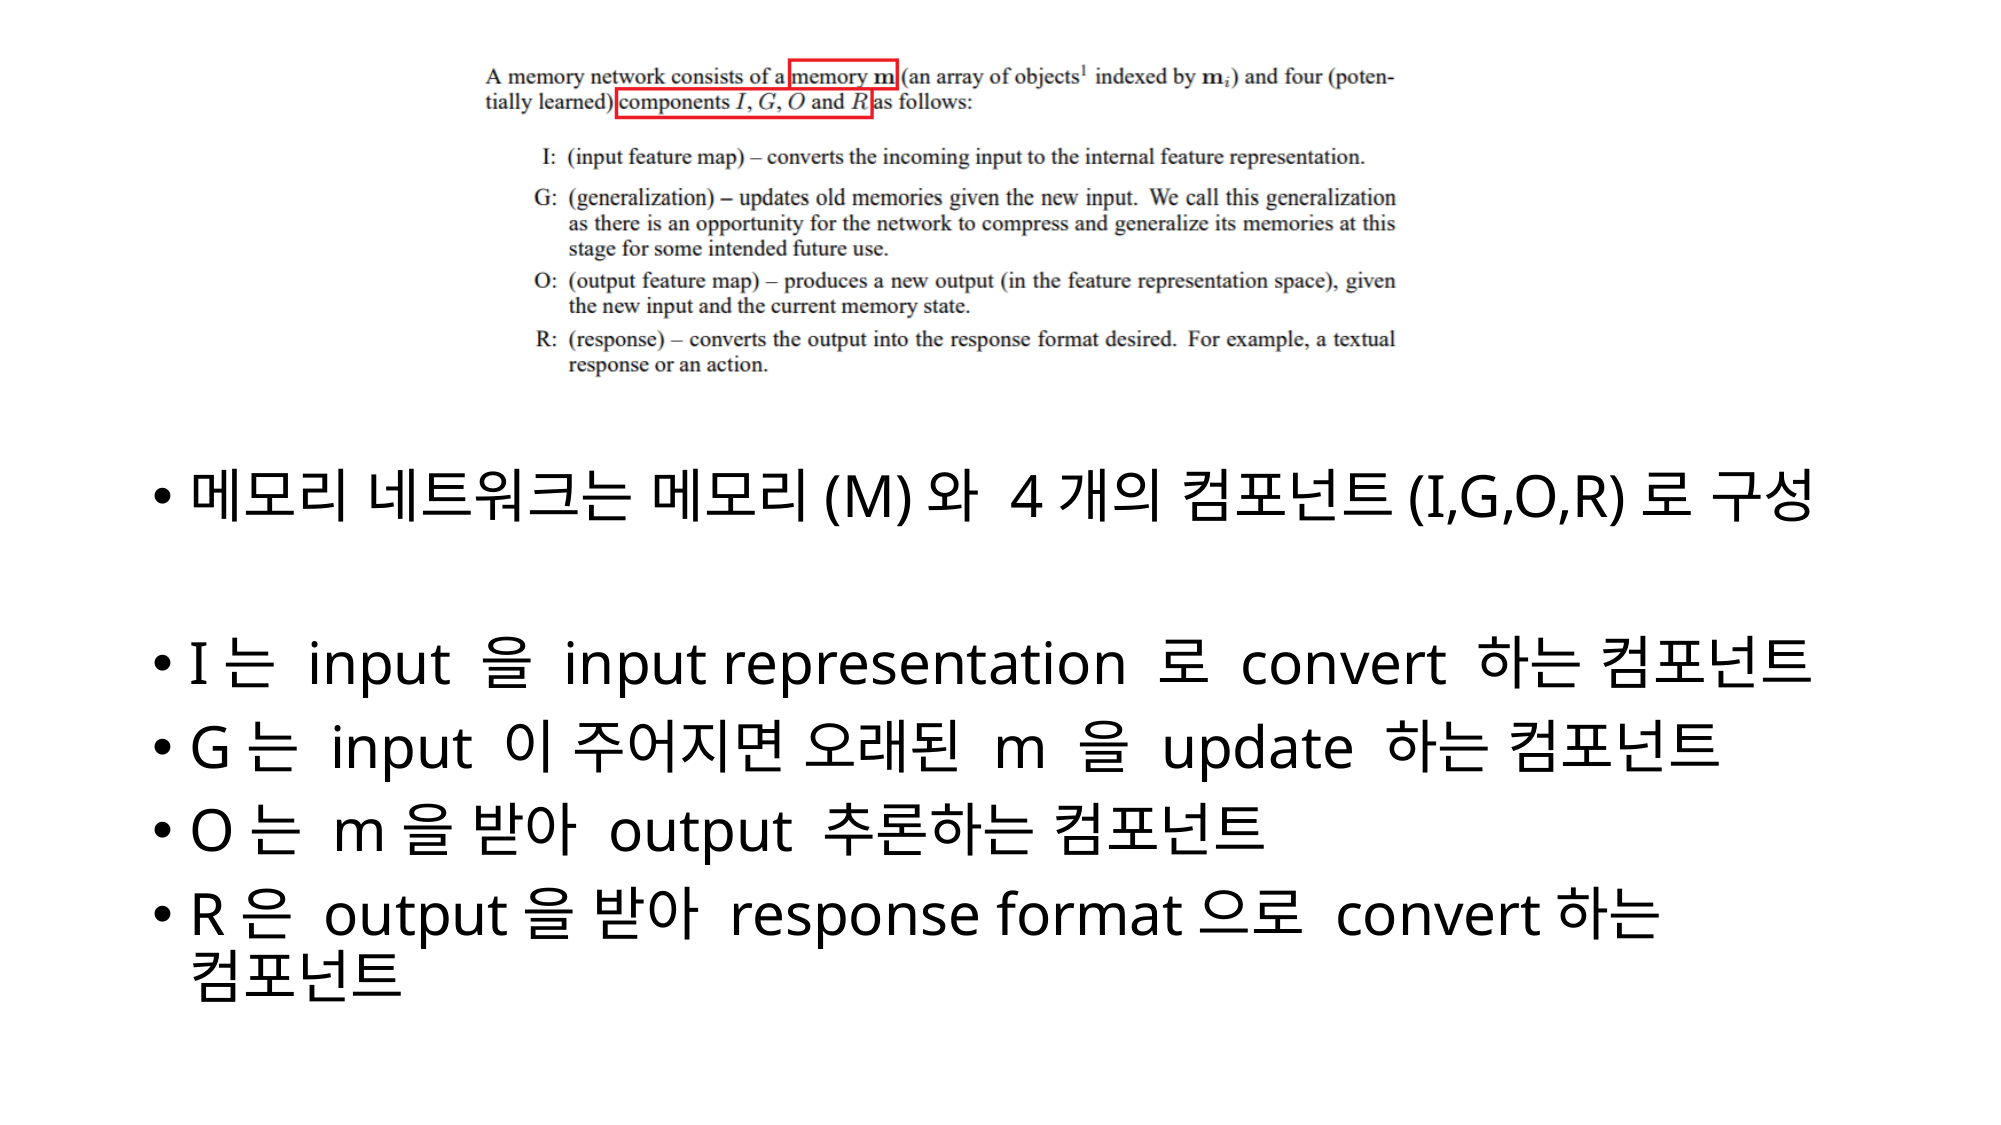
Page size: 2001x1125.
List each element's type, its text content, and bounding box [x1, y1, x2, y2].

text_box 메모리 네트워크는 메모리(M)와 4개의 컴포넌트(I,G,O,R)로 구성 I는 input 을 input representation 로 convert 하는 컴포넌트 G는 input 이 주어지면 오래된 m 을 update 하는 컴포넌트 O는 m을 받아 output 추론하는 컴포넌트 R은 output을 받아 response format으로 convert하는 컴포넌트 [137, 459, 1863, 1108]
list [475, 47, 1447, 414]
